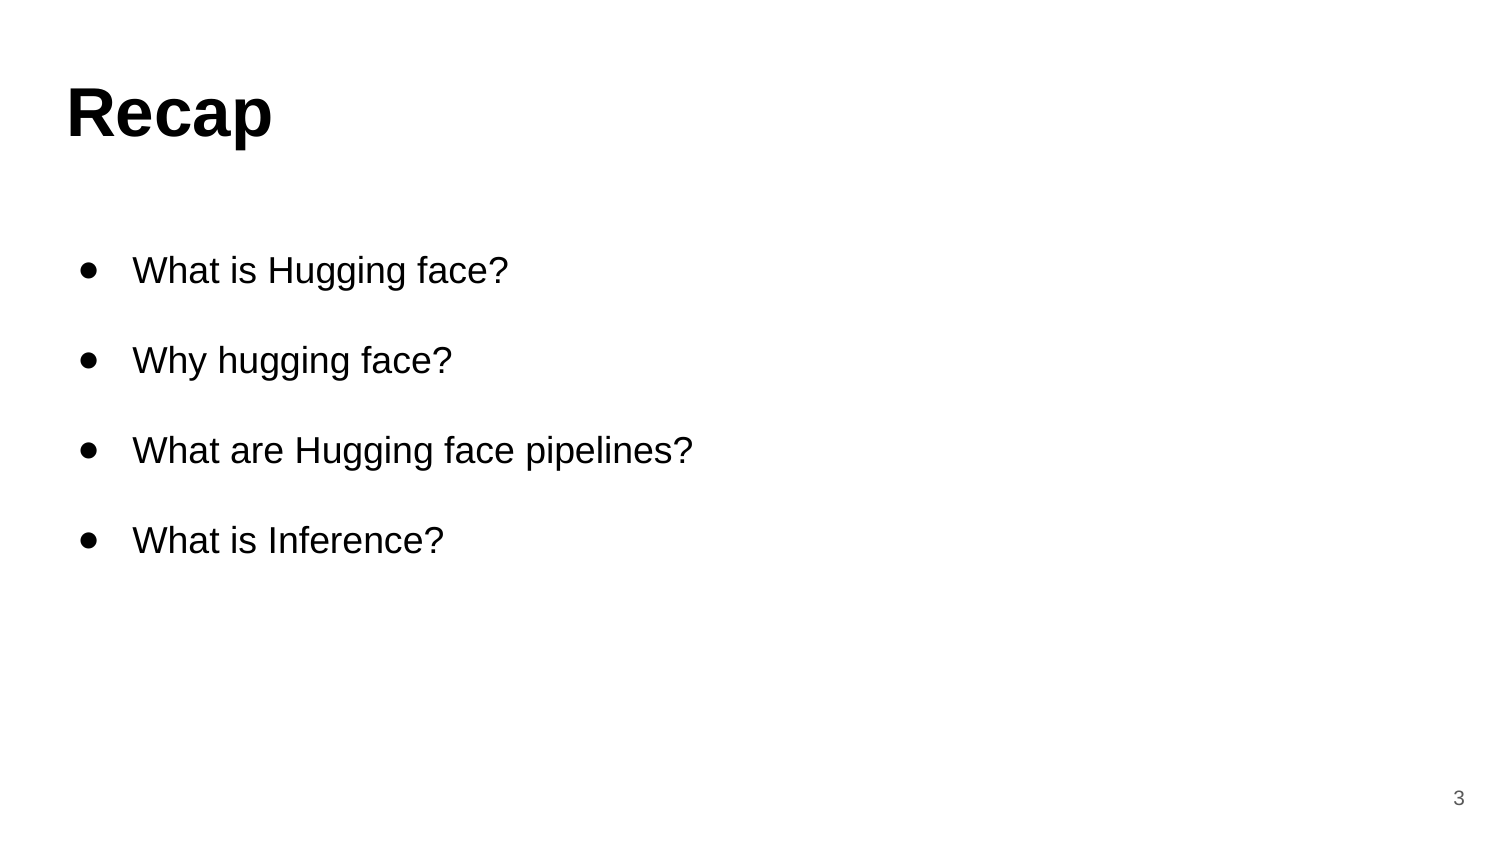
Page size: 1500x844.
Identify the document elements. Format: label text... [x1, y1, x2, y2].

slide_number ‹#› [1389, 764, 1480, 830]
title Recap [51, 51, 1449, 146]
list What is Hugging face? Why hugging face? What are Hugging face pipelines? What is Inference? [42, 185, 1462, 830]
